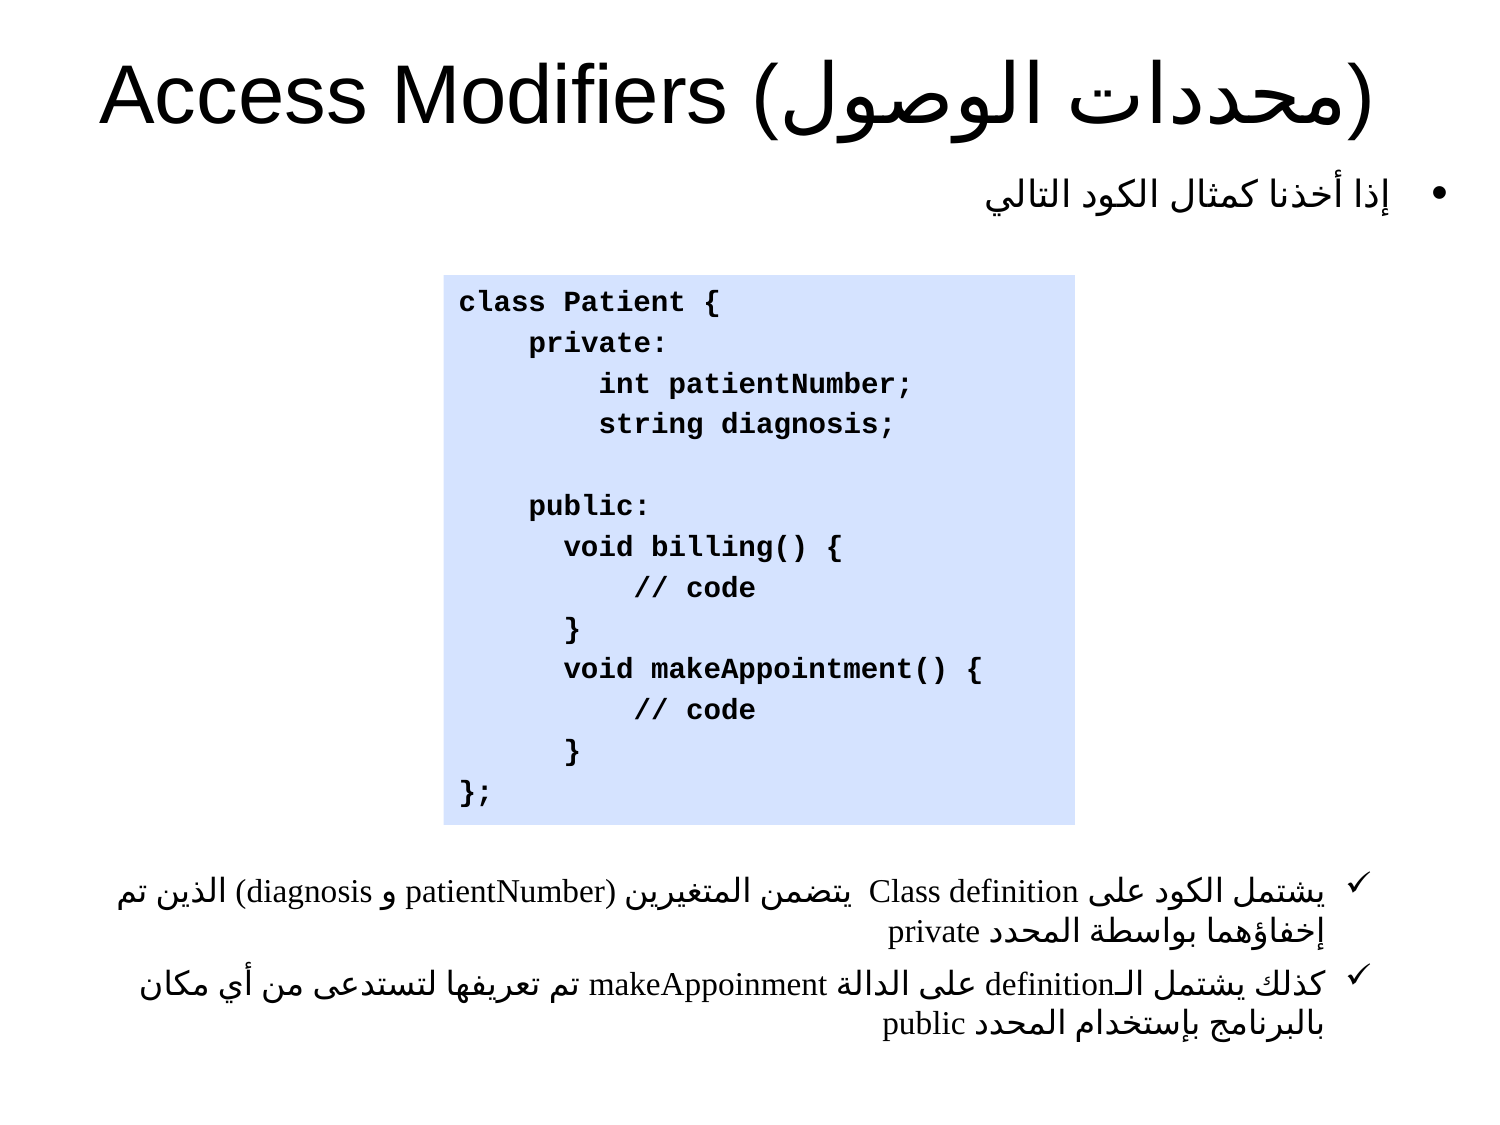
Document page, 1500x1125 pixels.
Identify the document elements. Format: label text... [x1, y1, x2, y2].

text_box class Patient { private: int patientNumber; string diagnosis; public: void billing() { // code } void makeAppointment() { // code } }; [443, 275, 1075, 825]
text_box إذا أخذنا كمثال الكود التالي يشتمل الكود على Class definition يتضمن المتغيرين (patientNumber و diagnosis) الذين تم إخفاؤهما بواسطة المحدد private كذلك يشتمل الـdefinition على الدالة makeAppoinment تم تعريفها لتستدعى من أي مكان بالبرنامج بإستخدام المحدد public [49, 162, 1463, 1100]
title Access Modifiers (محددات الوصول) [62, 37, 1413, 143]
